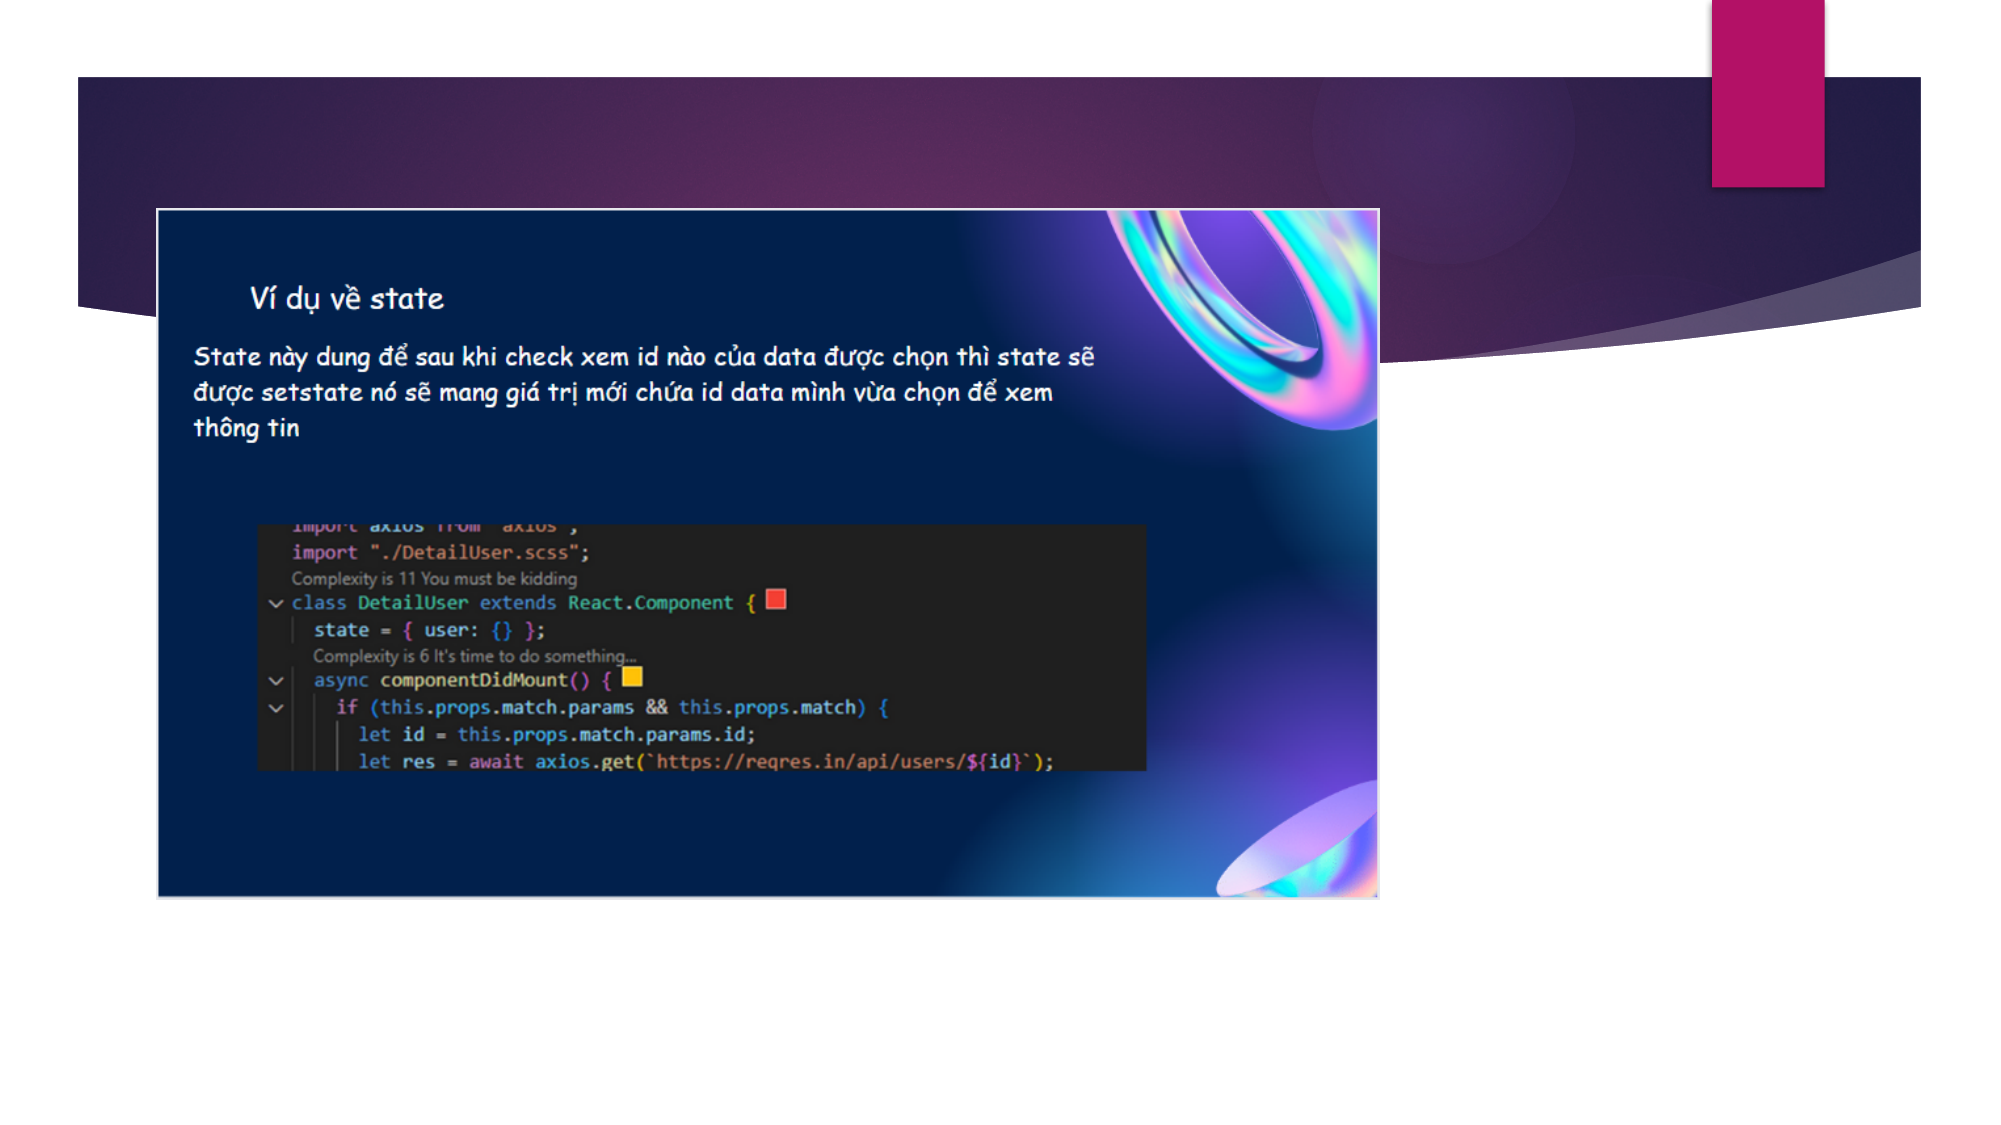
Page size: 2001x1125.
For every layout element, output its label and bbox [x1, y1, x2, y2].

picture [156, 208, 1380, 901]
